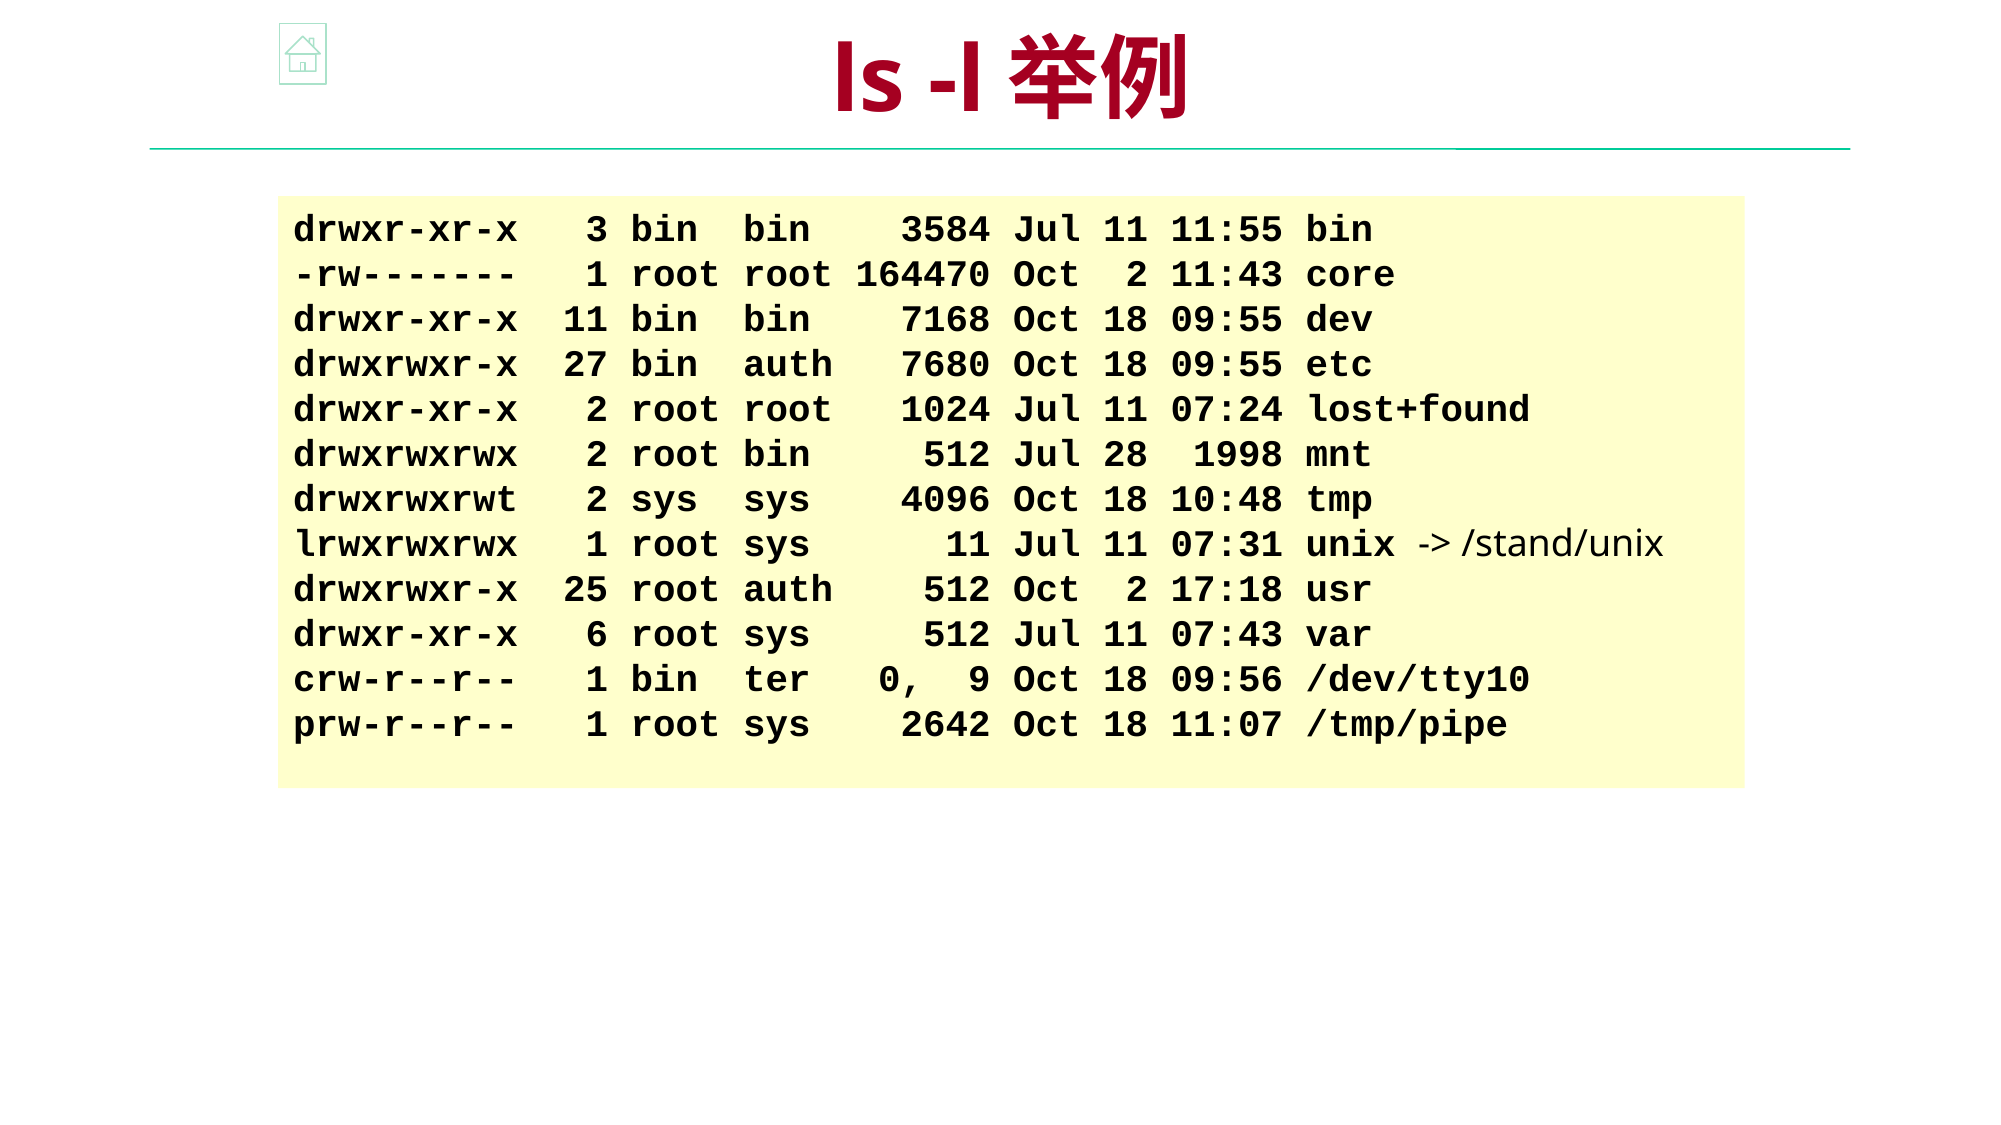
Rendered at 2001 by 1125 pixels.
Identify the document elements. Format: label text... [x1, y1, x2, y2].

text_box ls -l举例 [373, 18, 1649, 149]
text_box [279, 23, 327, 84]
text_box drwxr-xr-x 3 bin bin 3584 Jul 11 11:55 bin -rw------- 1 root root 164470 Oct 2 11:43 core drwxr-xr-x 11 bin bin 7168 Oct 18 09:55 dev drwxrwxr-x 27 bin auth 7680 Oct 18 09:55 etc drwxr-xr-x 2 root root 1024 Jul 11 07:24 lost+found drwxrwxrwx 2 root bin 512 Jul 28 1998 mnt drwxrwxrwt 2 sys sys 4096 Oct 18 10:48 tmp lrwxrwxrwx 1 root sys 11 Jul 11 07:31 unix -> /stand/unix drwxrwxr-x 25 root auth 512 Oct 2 17:18 usr drwxr-xr-x 6 root sys 512 Jul 11 07:43 var crw-r--r-- 1 bin ter 0, 9 Oct 18 09:56 /dev/tty10 prw-r--r-- 1 root sys 2642 Oct 18 11:07 /tmp/pipe [278, 196, 1745, 789]
